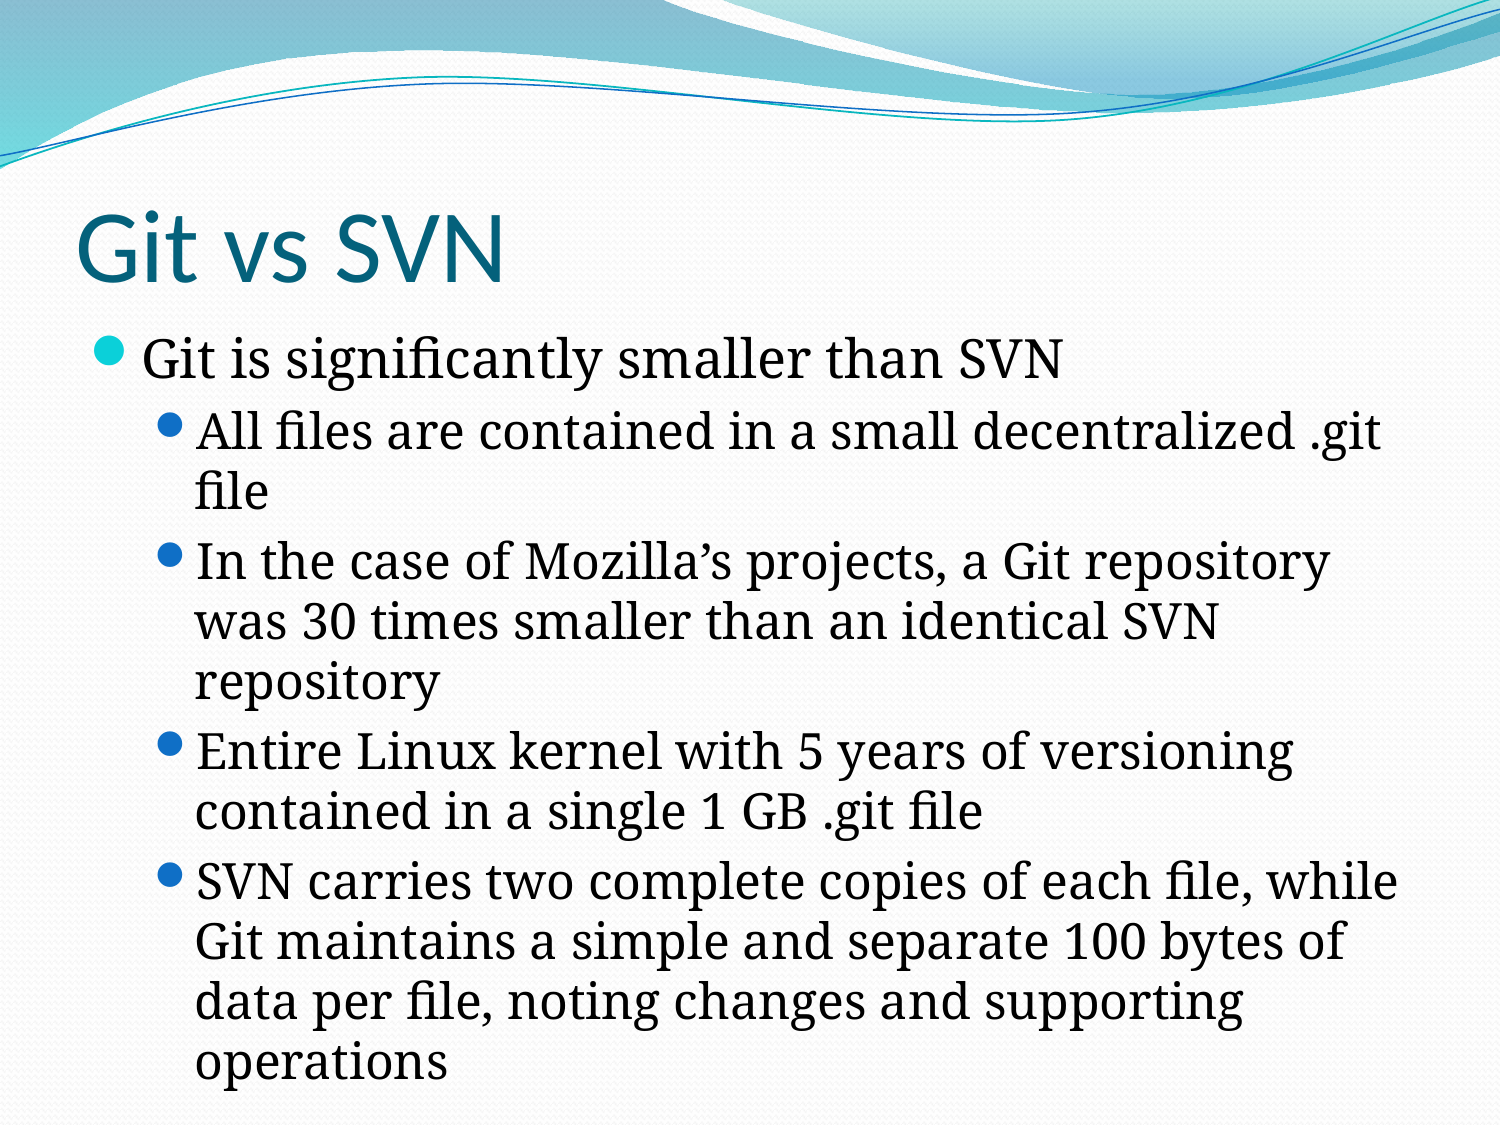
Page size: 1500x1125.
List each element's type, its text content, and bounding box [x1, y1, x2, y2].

title Git vs SVN [75, 115, 1425, 303]
list Git is significantly smaller than SVN All files are contained in a small decentralized .git file In the case of Mozilla’s projects, a Git repository was 30 times smaller than an identical SVN repository Entire Linux kernel with 5 years of versioning contained in a single 1 GB .git file SVN carries two complete copies of each file, while Git maintains a simple and separate 100 bytes of data per file, noting changes and supporting operations [75, 317, 1425, 1038]
